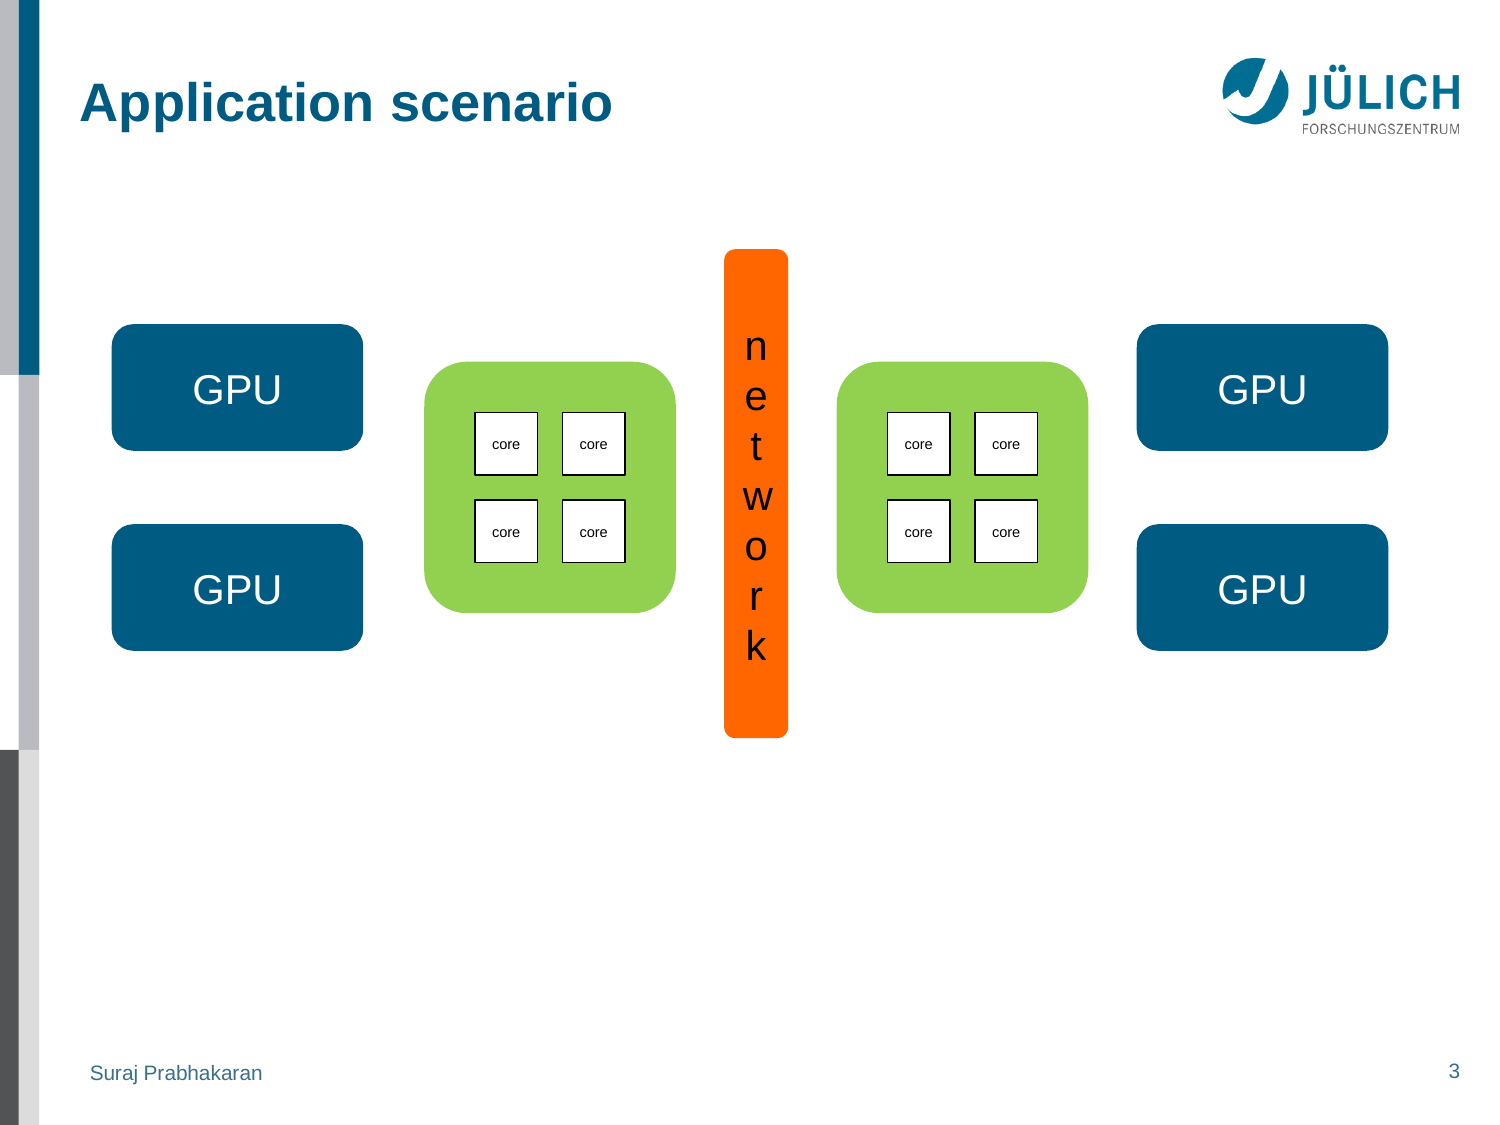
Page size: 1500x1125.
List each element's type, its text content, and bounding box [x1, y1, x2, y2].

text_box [112, 324, 363, 651]
text_box network [724, 249, 788, 738]
title Application scenario [64, 61, 1175, 138]
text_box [1137, 324, 1388, 651]
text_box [424, 362, 676, 613]
picture [1221, 56, 1459, 134]
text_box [837, 362, 1088, 613]
